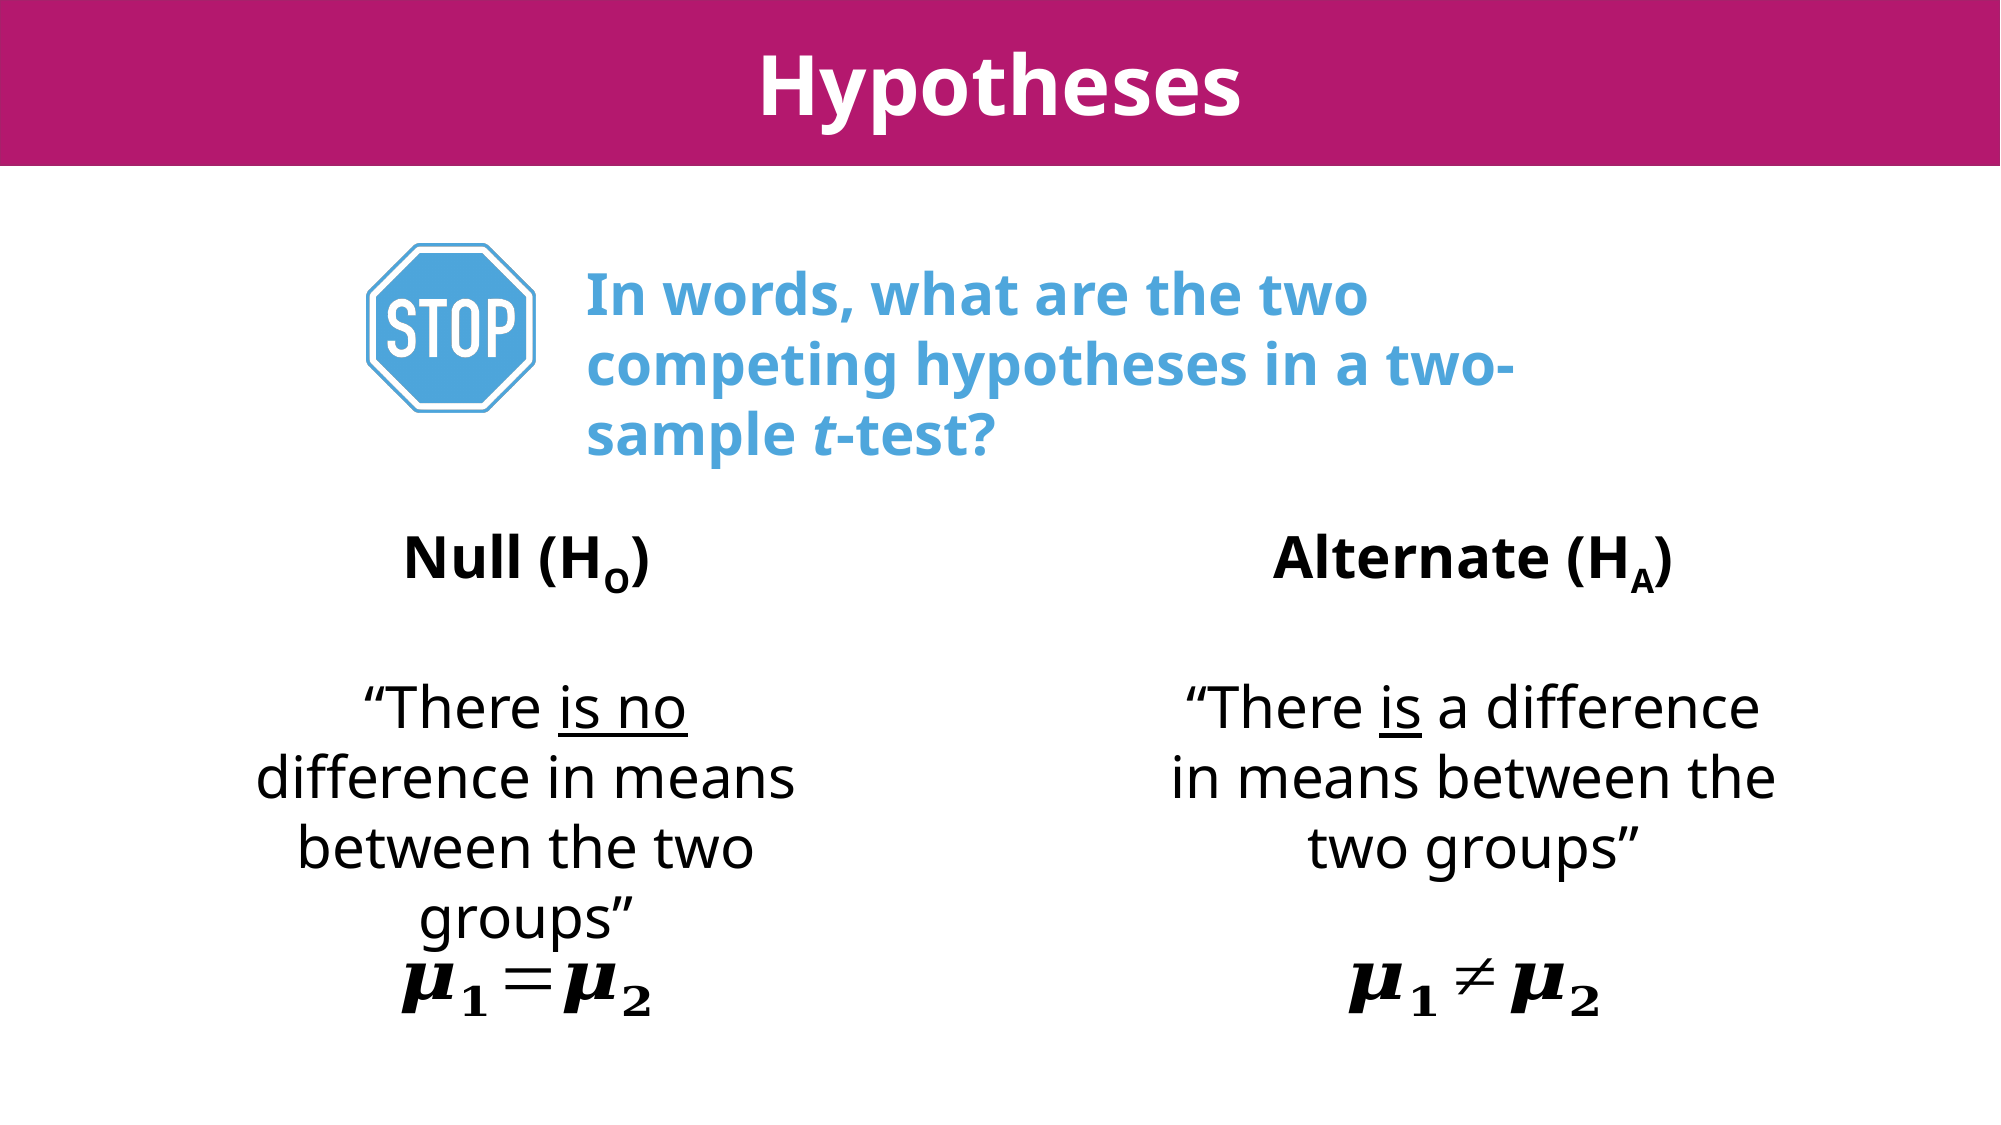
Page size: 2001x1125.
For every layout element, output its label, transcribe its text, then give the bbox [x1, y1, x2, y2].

text_box Alternate (HA) “There is a difference in means between the two groups” [1153, 513, 1795, 888]
text_box Hypotheses [0, 0, 2000, 166]
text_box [366, 243, 1634, 413]
text_box Null (HO) “There is no difference in means between the two groups” [205, 513, 847, 958]
